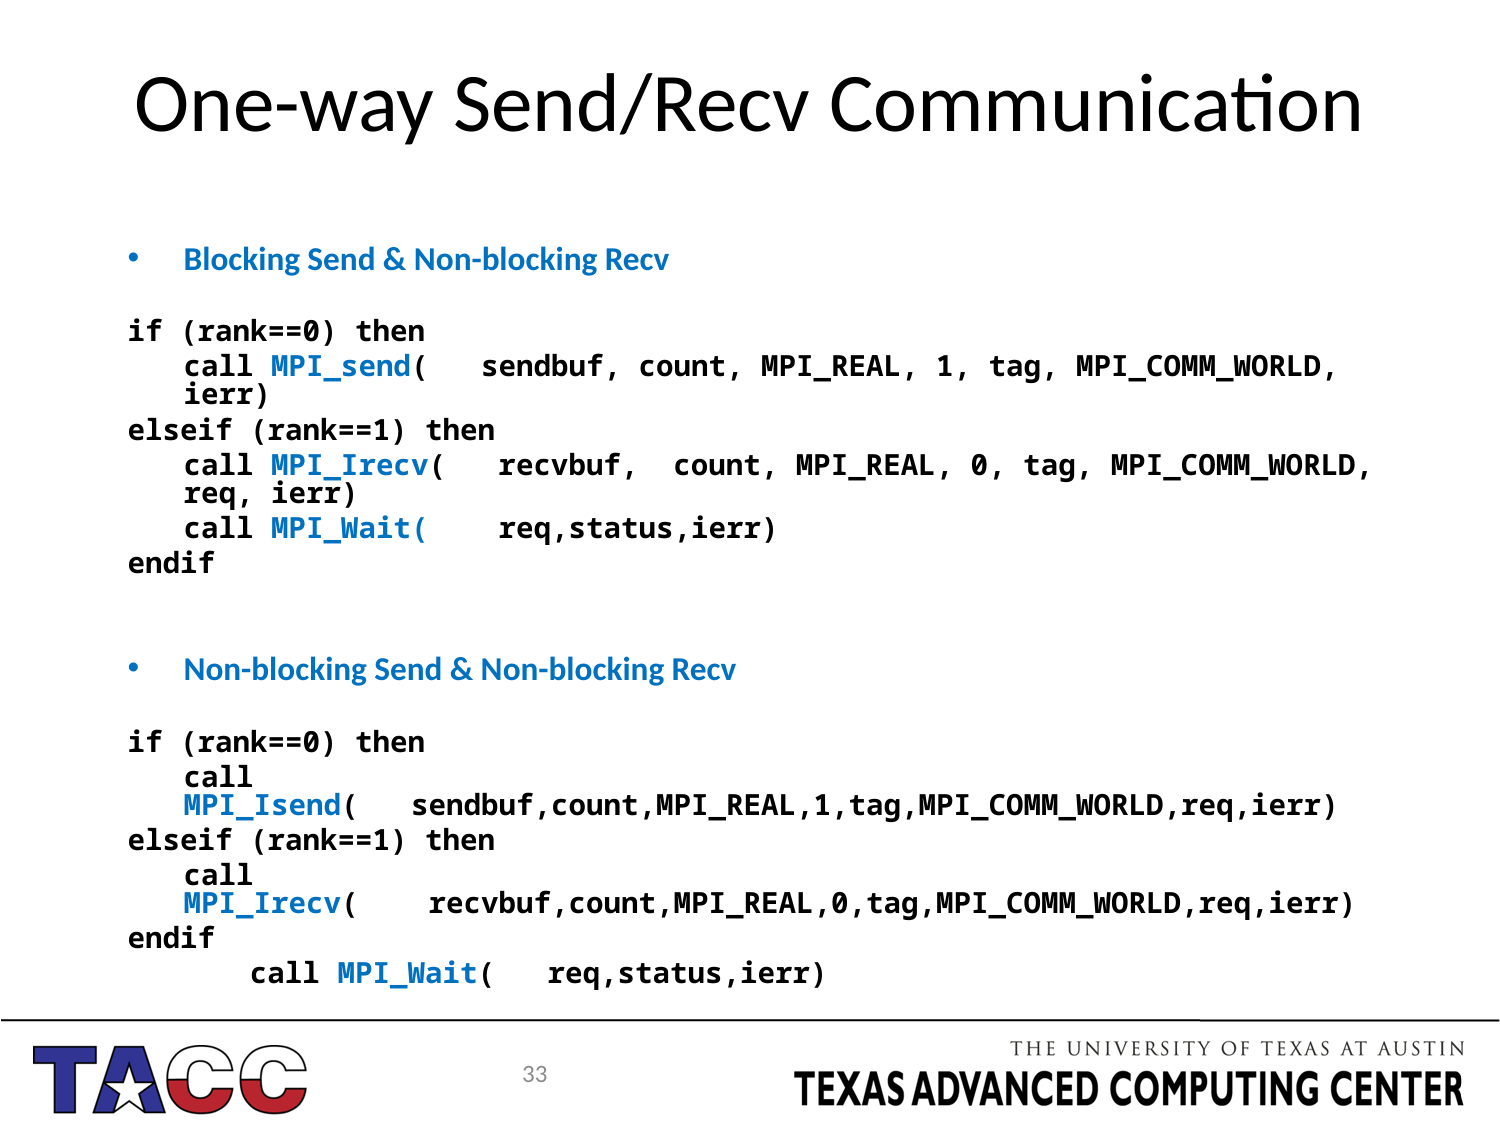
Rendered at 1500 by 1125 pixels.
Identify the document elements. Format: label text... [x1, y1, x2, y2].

title One-way Send/Recv Communication [112, 0, 1388, 196]
list Blocking Send & Non-blocking Recv if (rank==0) then call MPI_send( sendbuf, count, MPI_REAL, 1, tag, MPI_COMM_WORLD, ierr) elseif (rank==1) then call MPI_Irecv( recvbuf, count, MPI_REAL, 0, tag, MPI_COMM_WORLD, req, ierr) call MPI_Wait( req,status,ierr) endif Non-blocking Send & Non-blocking Recv if (rank==0) then call MPI_Isend( sendbuf,count,MPI_REAL,1,tag,MPI_COMM_WORLD,req,ierr) elseif (rank==1) then call MPI_Irecv( recvbuf,count,MPI_REAL,0,tag,MPI_COMM_WORLD,req,ierr) endif call MPI_Wait( req,status,ierr) [112, 237, 1425, 1000]
picture [0, 1018, 1500, 1125]
slide_number 33 [212, 1042, 563, 1103]
